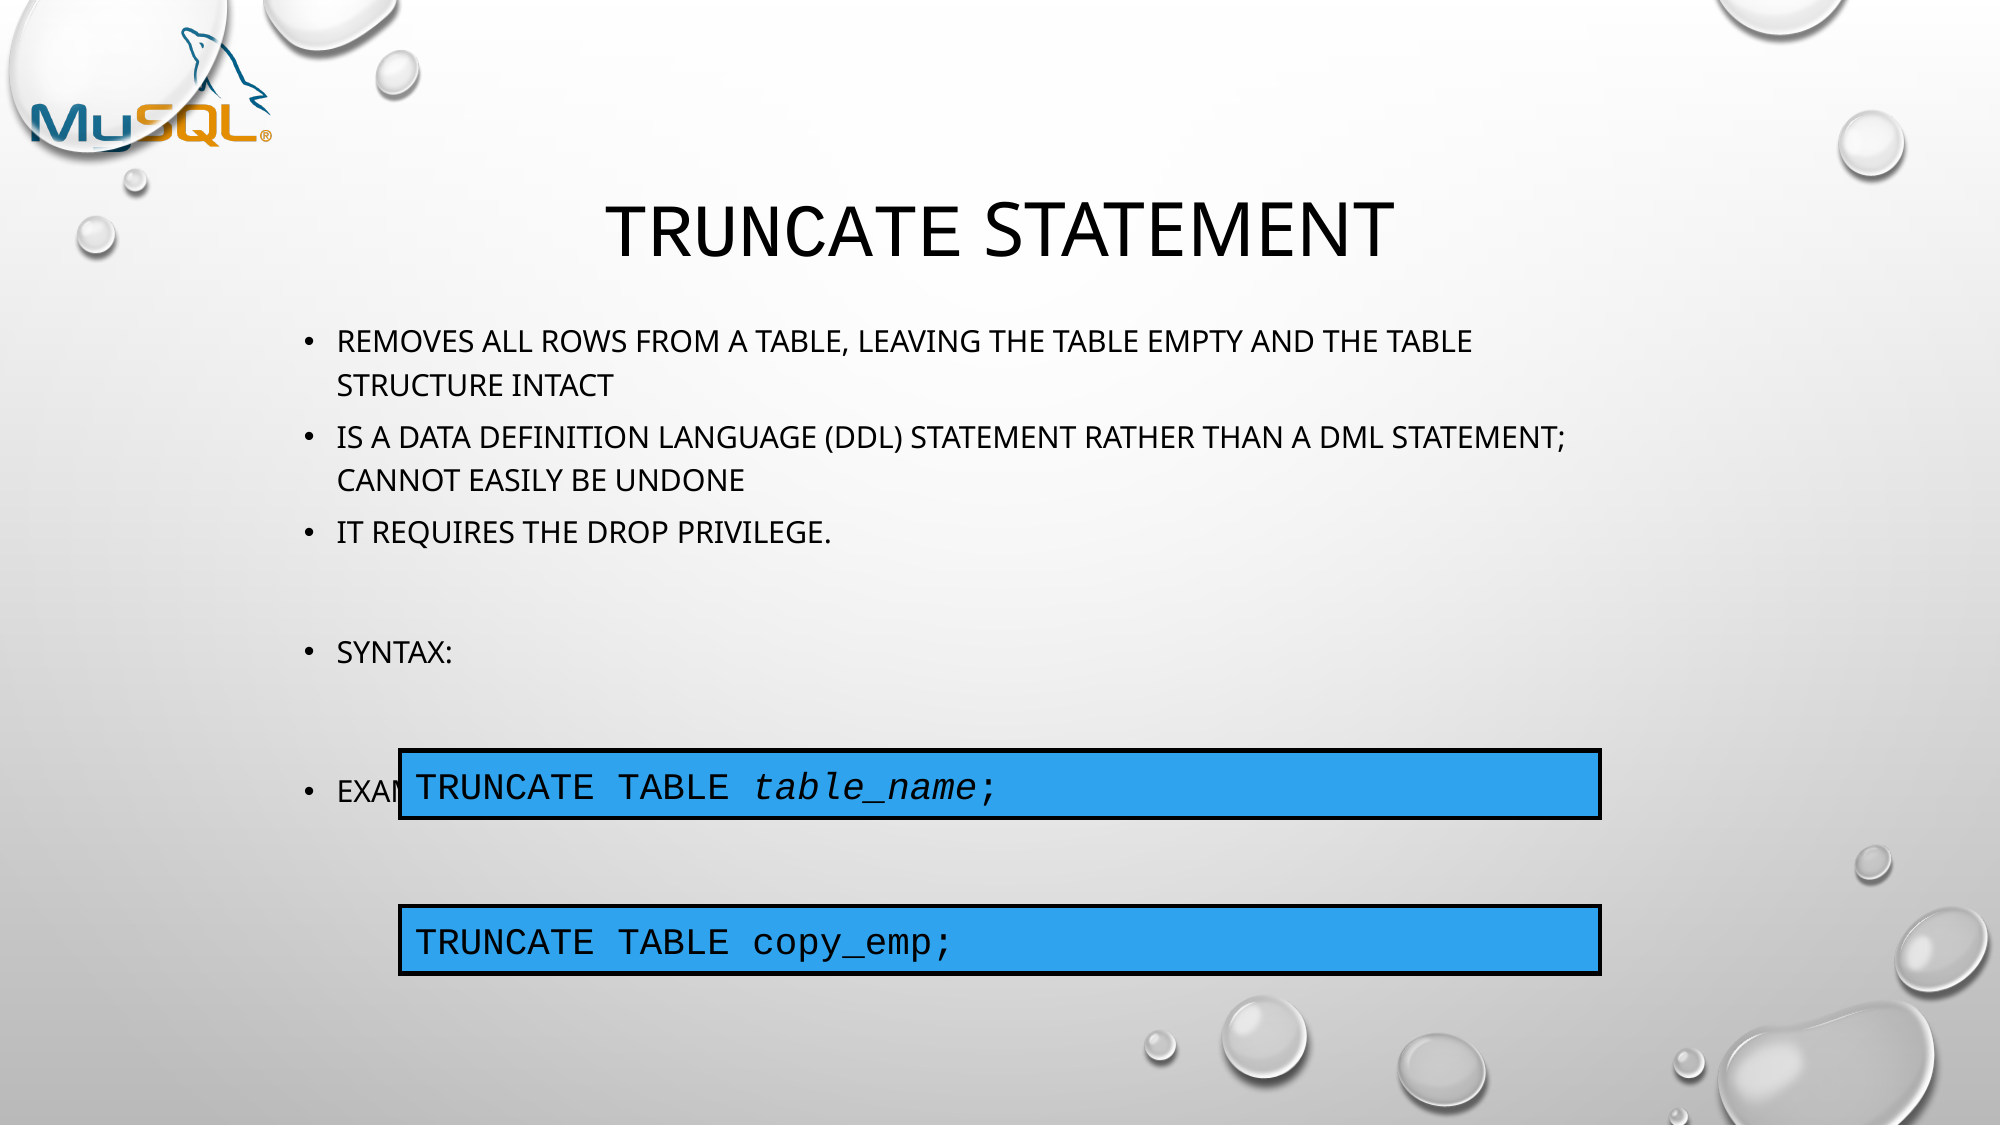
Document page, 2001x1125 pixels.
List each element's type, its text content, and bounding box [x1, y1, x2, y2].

text_box TRUNCATE TABLE table_name; [399, 750, 1600, 819]
text_box TRUNCATE TABLE copy_emp; [399, 906, 1600, 974]
list Removes all rows from a table, leaving the table empty and the table structure intact Is a data definition language (DDL) statement rather than a DML statement; cannot easily be undone It requires the DROP privilege. Syntax: Example: [223, 307, 1663, 819]
title TRUNCATE Statement [149, 101, 1851, 364]
picture [0, 0, 2000, 1125]
